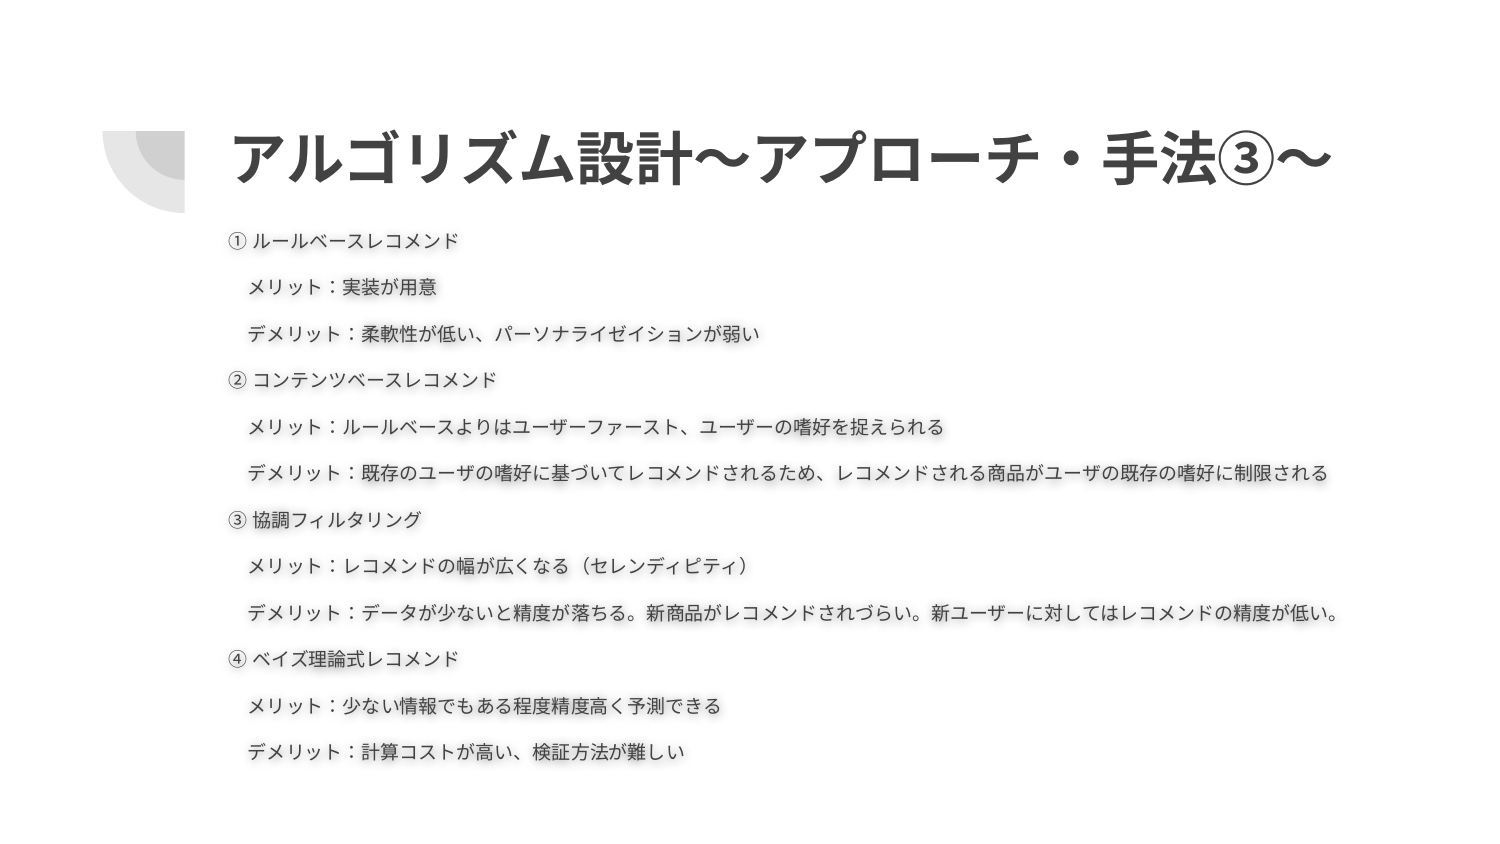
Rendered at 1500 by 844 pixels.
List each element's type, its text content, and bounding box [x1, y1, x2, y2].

list ①ルールベースレコメンド メリット：実装が用意 デメリット：柔軟性が低い、パーソナライゼイションが弱い ②コンテンツベースレコメンド メリット：ルールベースよりはユーザーファースト、ユーザーの嗜好を捉えられる デメリット：既存のユーザの嗜好に基づいてレコメンドされるため、レコメンドされる商品がユーザの既存の嗜好に制限される ③協調フィルタリング メリット：レコメンドの幅が広くなる（セレンディピティ） デメリット：データが少ないと精度が落ちる。新商品がレコメンドされづらい。新ユーザーに対してはレコメンドの精度が低い。 ④ベイズ理論式レコメンド メリット：少ない情報でもある程度精度高く予測できる デメリット：計算コストが高い、検証方法が難しい [213, 215, 1368, 773]
title アルゴリズム設計〜アプローチ・手法③〜 [213, 98, 1368, 212]
